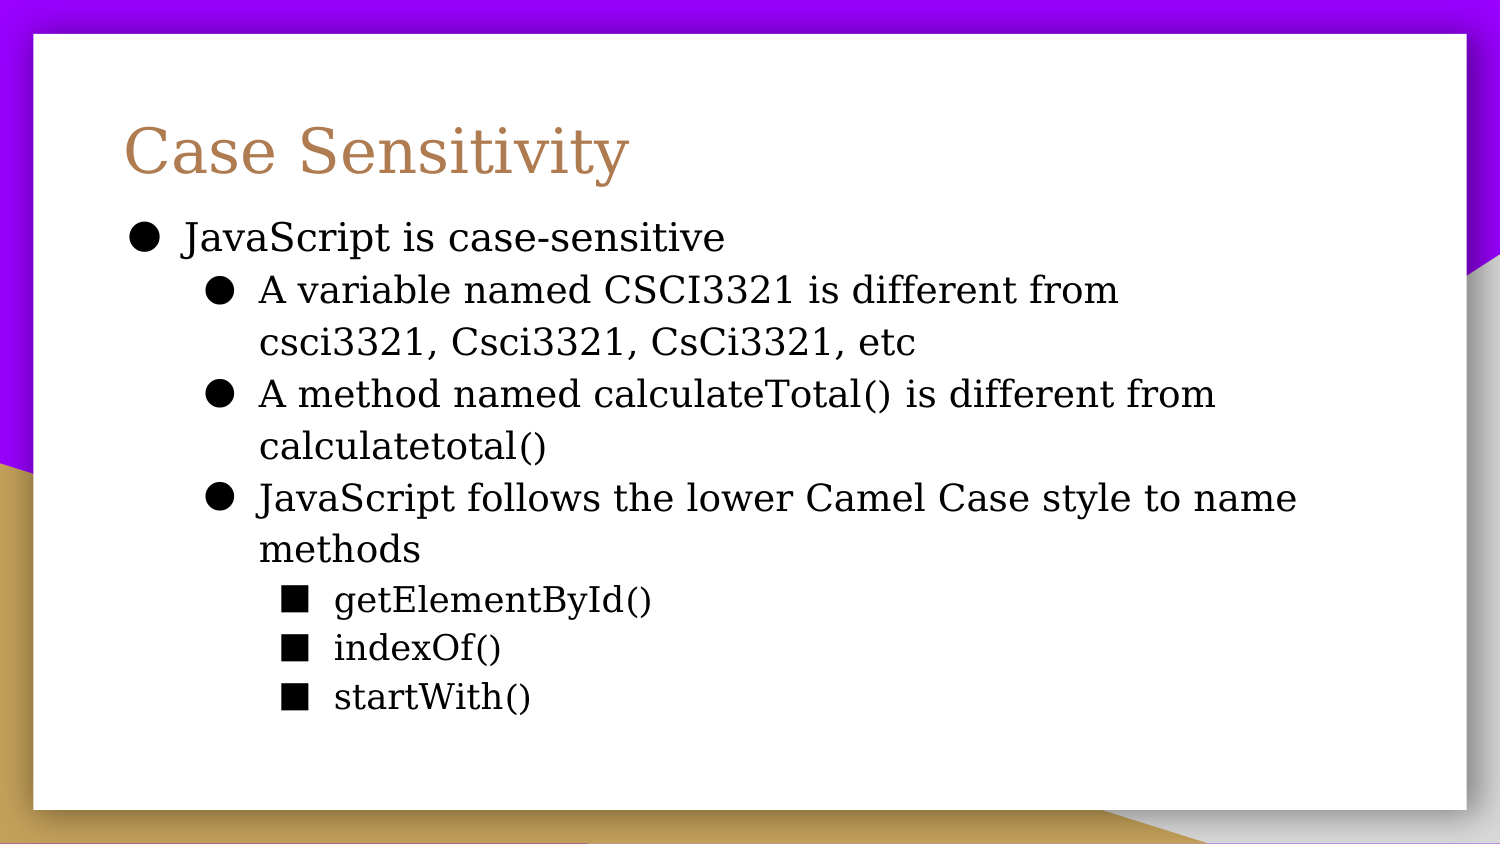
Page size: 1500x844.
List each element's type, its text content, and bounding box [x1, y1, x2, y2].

title Case Sensitivity [108, 96, 1395, 184]
text_box JavaScript is case-sensitive A variable named CSCI3321 is different from csci3321, Csci3321, CsCi3321, etc A method named calculateTotal() is different from calculatetotal() JavaScript follows the lower Camel Case style to name methods getElementById() indexOf() startWith() [93, 190, 1325, 732]
